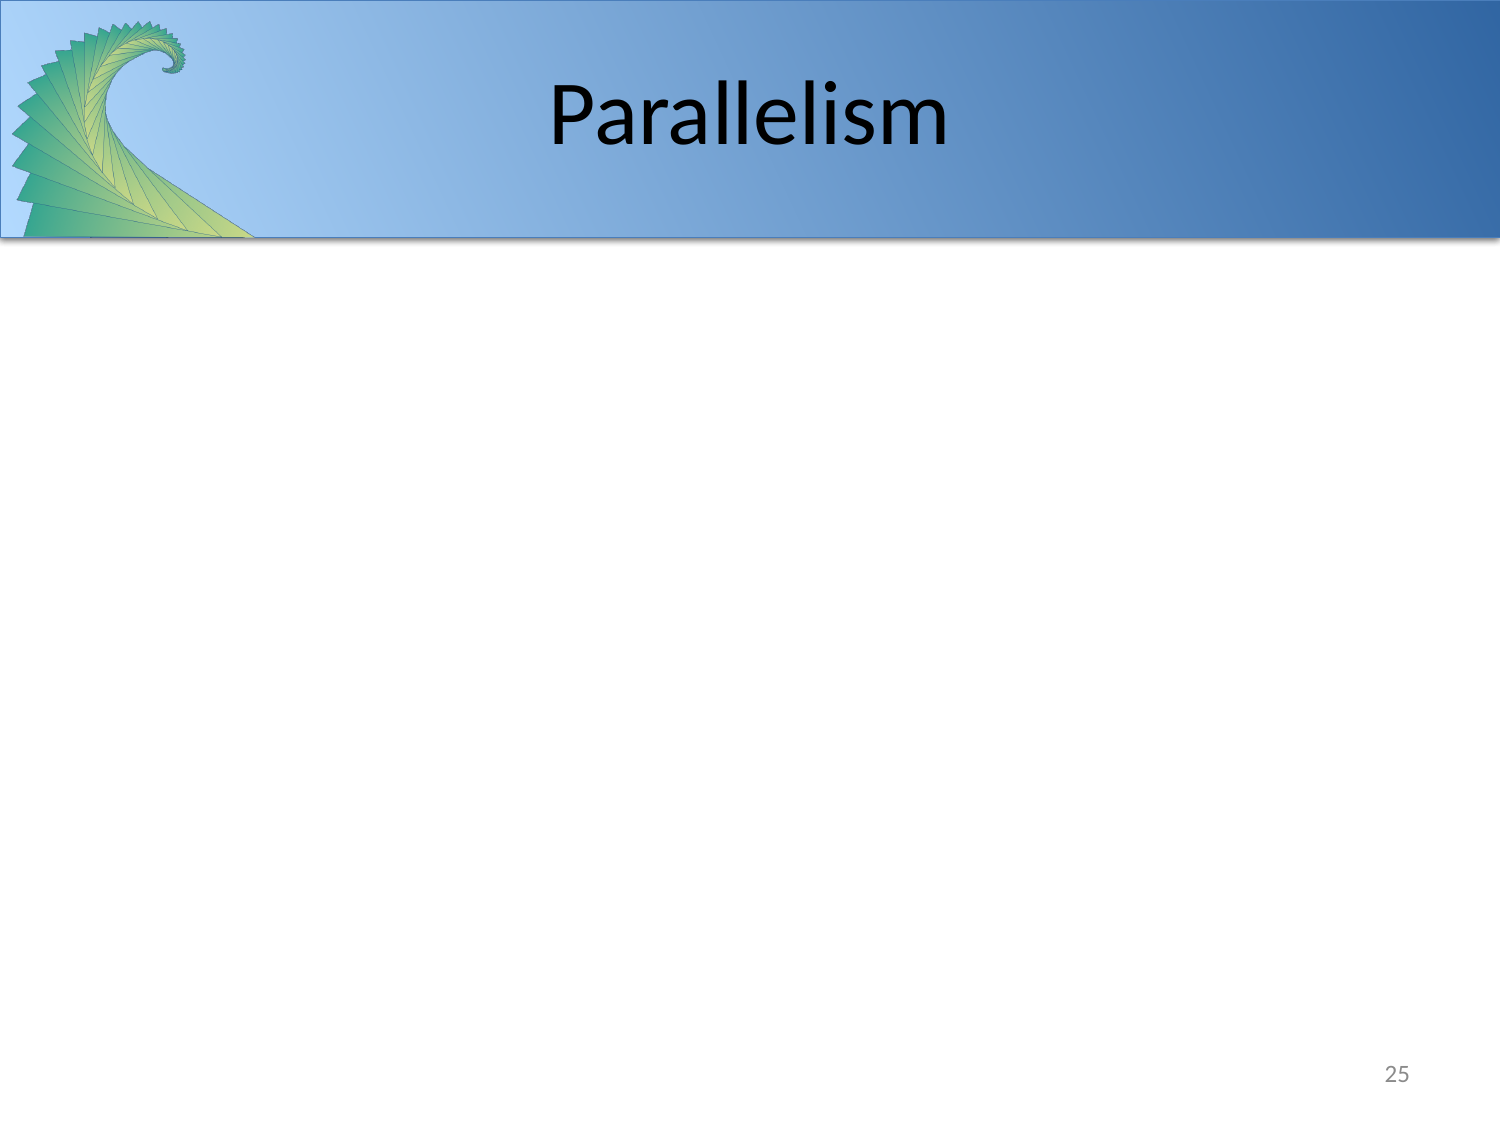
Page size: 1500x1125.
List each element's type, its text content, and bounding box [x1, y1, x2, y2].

title Parallelism [75, 13, 1425, 202]
slide_number 25 [1074, 1042, 1425, 1103]
picture [12, 21, 255, 238]
